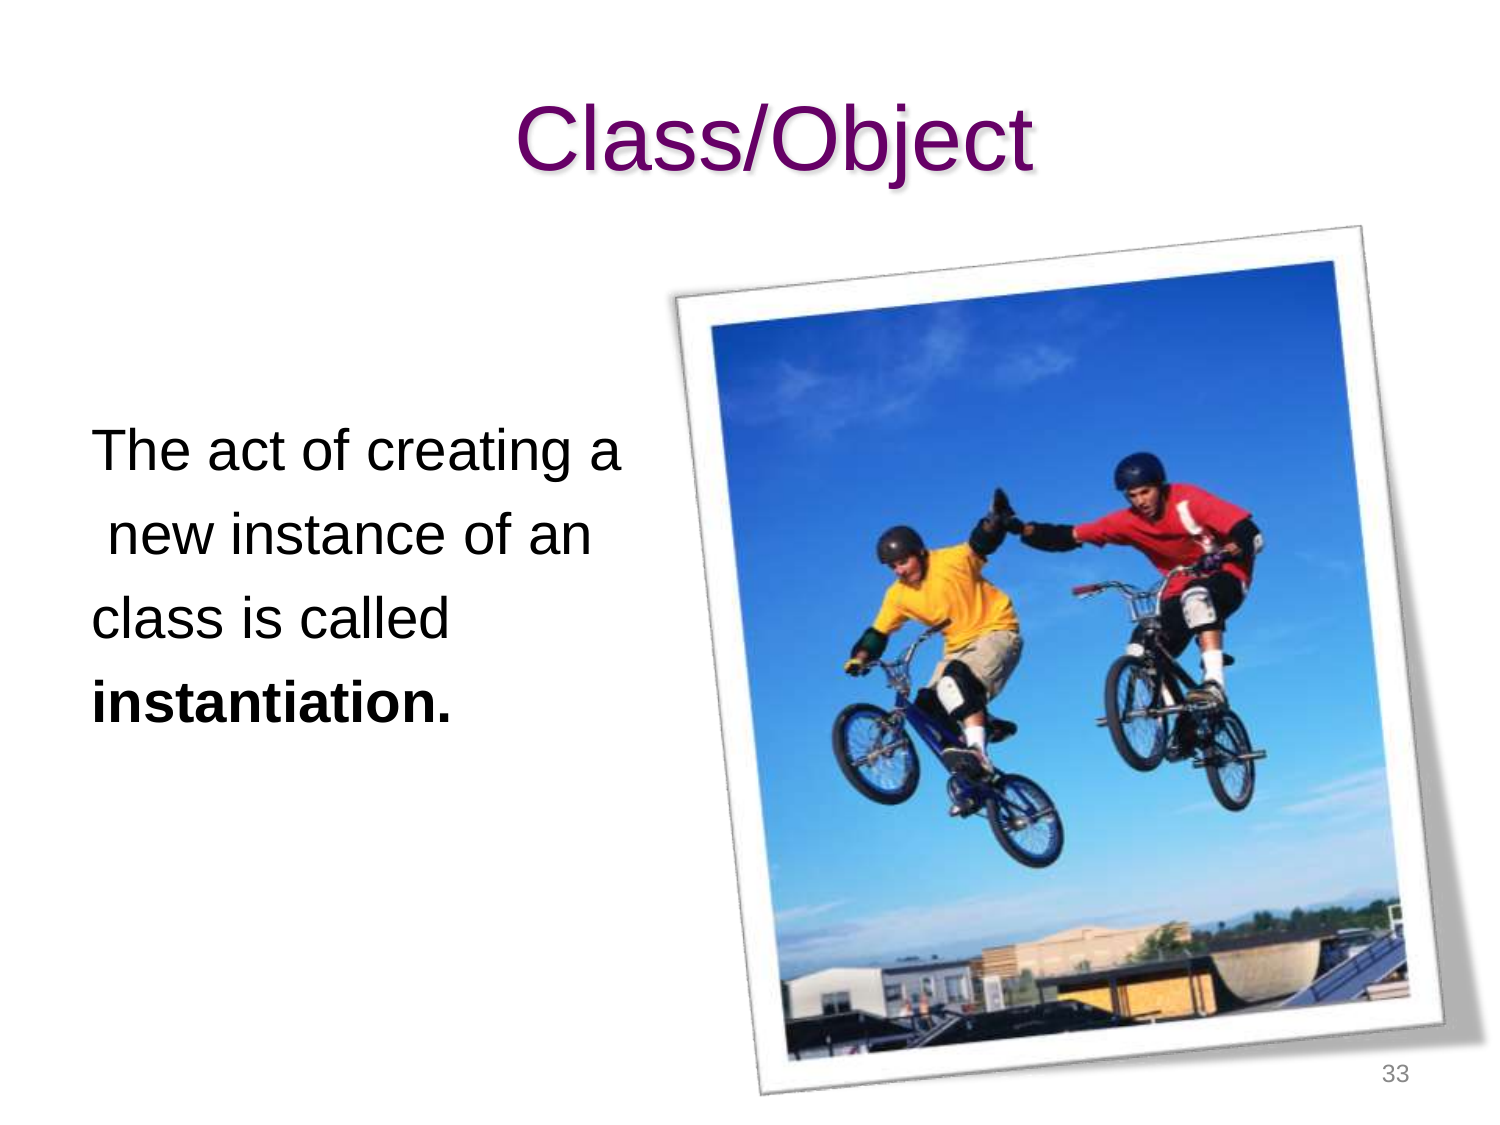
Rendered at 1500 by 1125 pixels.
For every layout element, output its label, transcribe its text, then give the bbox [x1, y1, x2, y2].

text_box The act of creating a new instance of an class is called instantiation. [89, 396, 452, 735]
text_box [457, 52, 1498, 1125]
